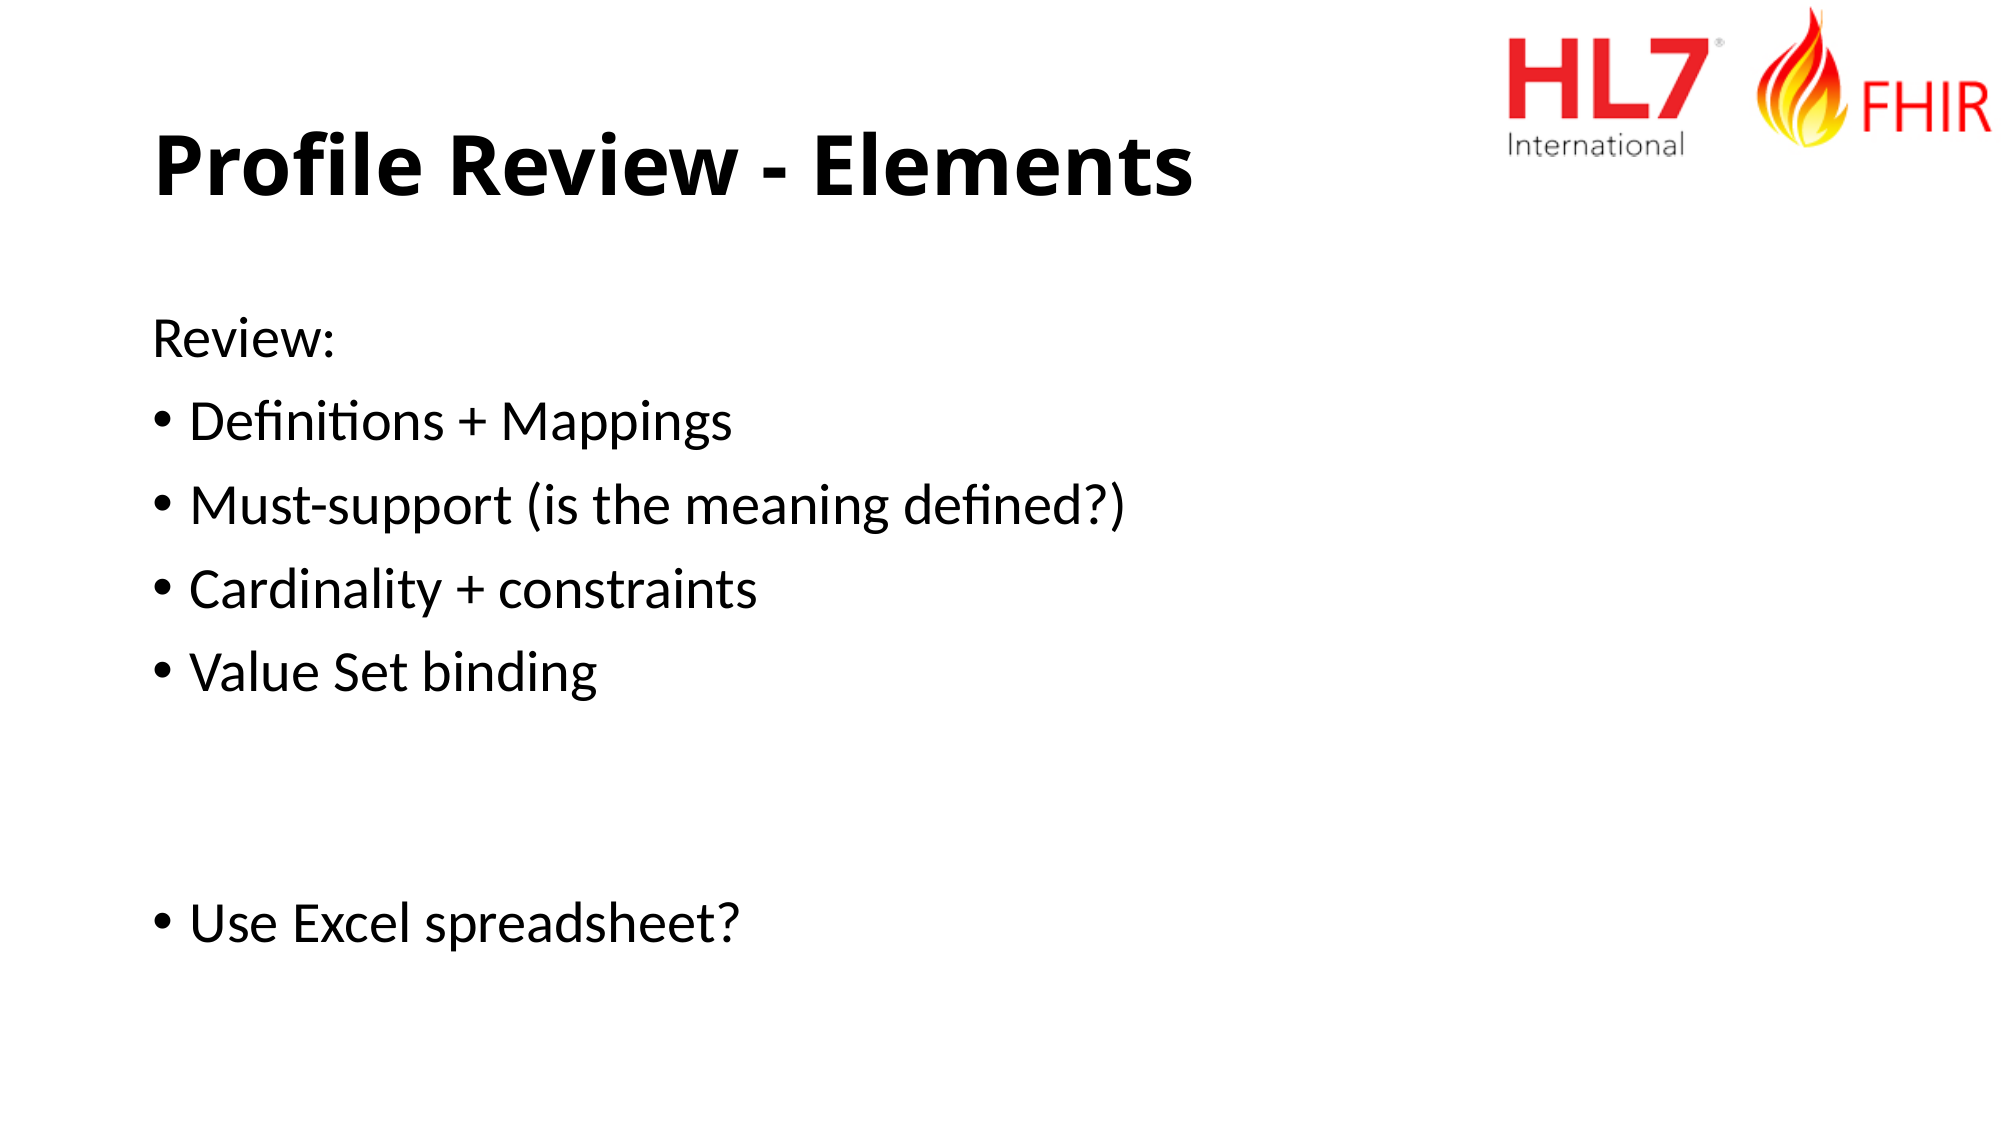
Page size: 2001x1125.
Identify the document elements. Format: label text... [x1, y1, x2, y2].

title Profile Review - Elements [137, 59, 1863, 278]
picture [1508, 37, 1725, 157]
list Review: Definitions + Mappings Must-support (is the meaning defined?) Cardinality + constraints Value Set binding Use Excel spreadsheet? [137, 299, 1863, 1081]
picture [1747, 0, 2001, 155]
